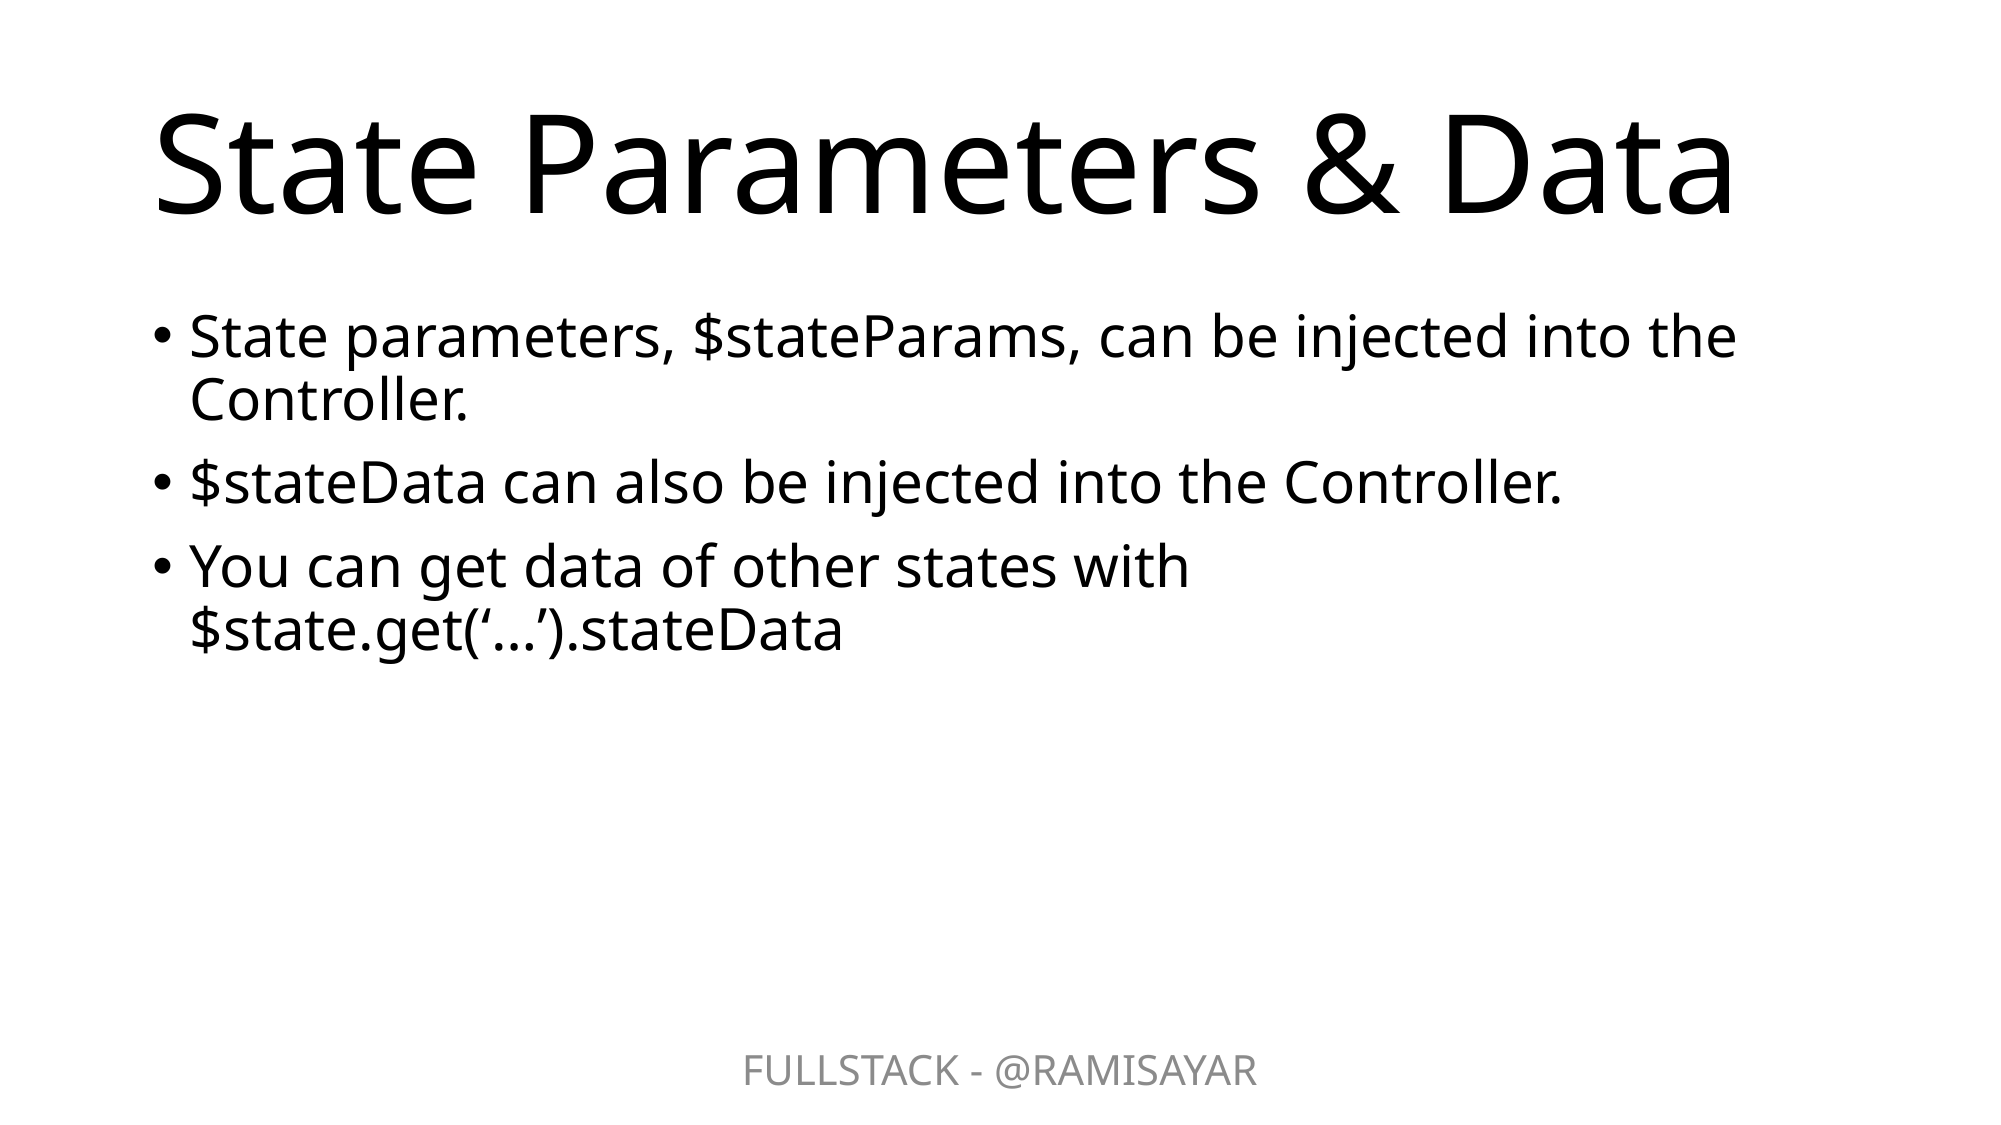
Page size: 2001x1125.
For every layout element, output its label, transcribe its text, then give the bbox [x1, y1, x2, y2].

title State Parameters & Data [137, 59, 1863, 278]
list State parameters, $stateParams, can be injected into the Controller. $stateData can also be injected into the Controller. You can get data of other states with $state.get(‘…’).stateData [137, 299, 1863, 1014]
footer FULLSTACK - @RAMISAYAR [662, 1042, 1338, 1103]
